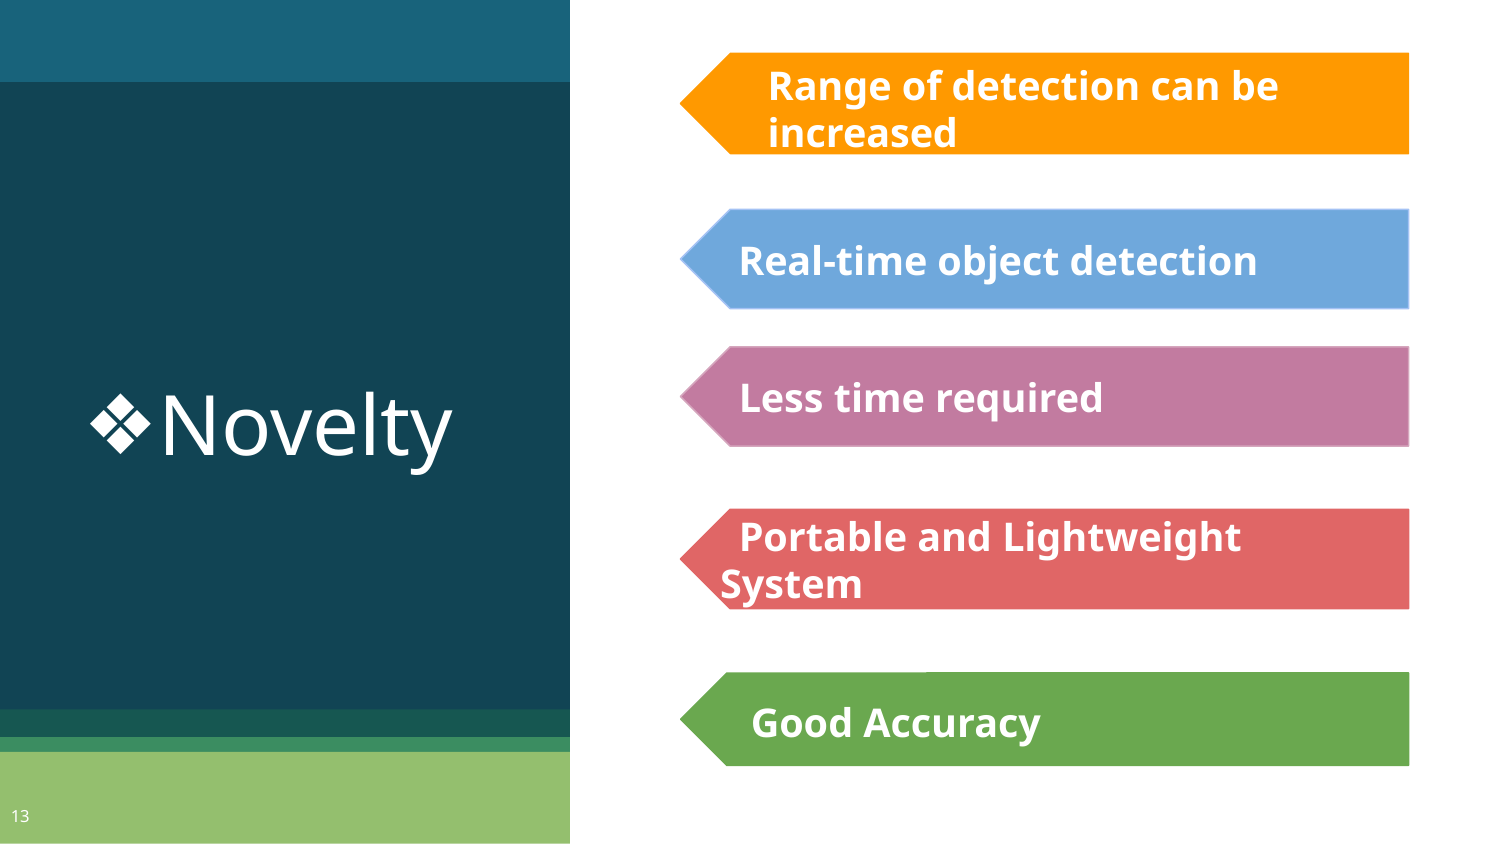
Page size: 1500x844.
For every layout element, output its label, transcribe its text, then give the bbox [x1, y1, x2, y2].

text_box [680, 53, 752, 154]
text_box Novelty [31, 241, 506, 603]
slide_number ‹#› [0, 790, 49, 844]
text_box [680, 672, 1409, 766]
text_box Portable and lightweight systems [708, 425, 1402, 509]
text_box Range of detection can be increased [752, 45, 1313, 171]
text_box [1313, 53, 1409, 154]
text_box Real-time object detection [723, 220, 1387, 299]
text_box [680, 209, 1409, 309]
text_box Less time required [680, 346, 1409, 447]
text_box Portable and Lightweight System [680, 509, 1409, 609]
text_box Good Accuracy [735, 683, 1187, 761]
